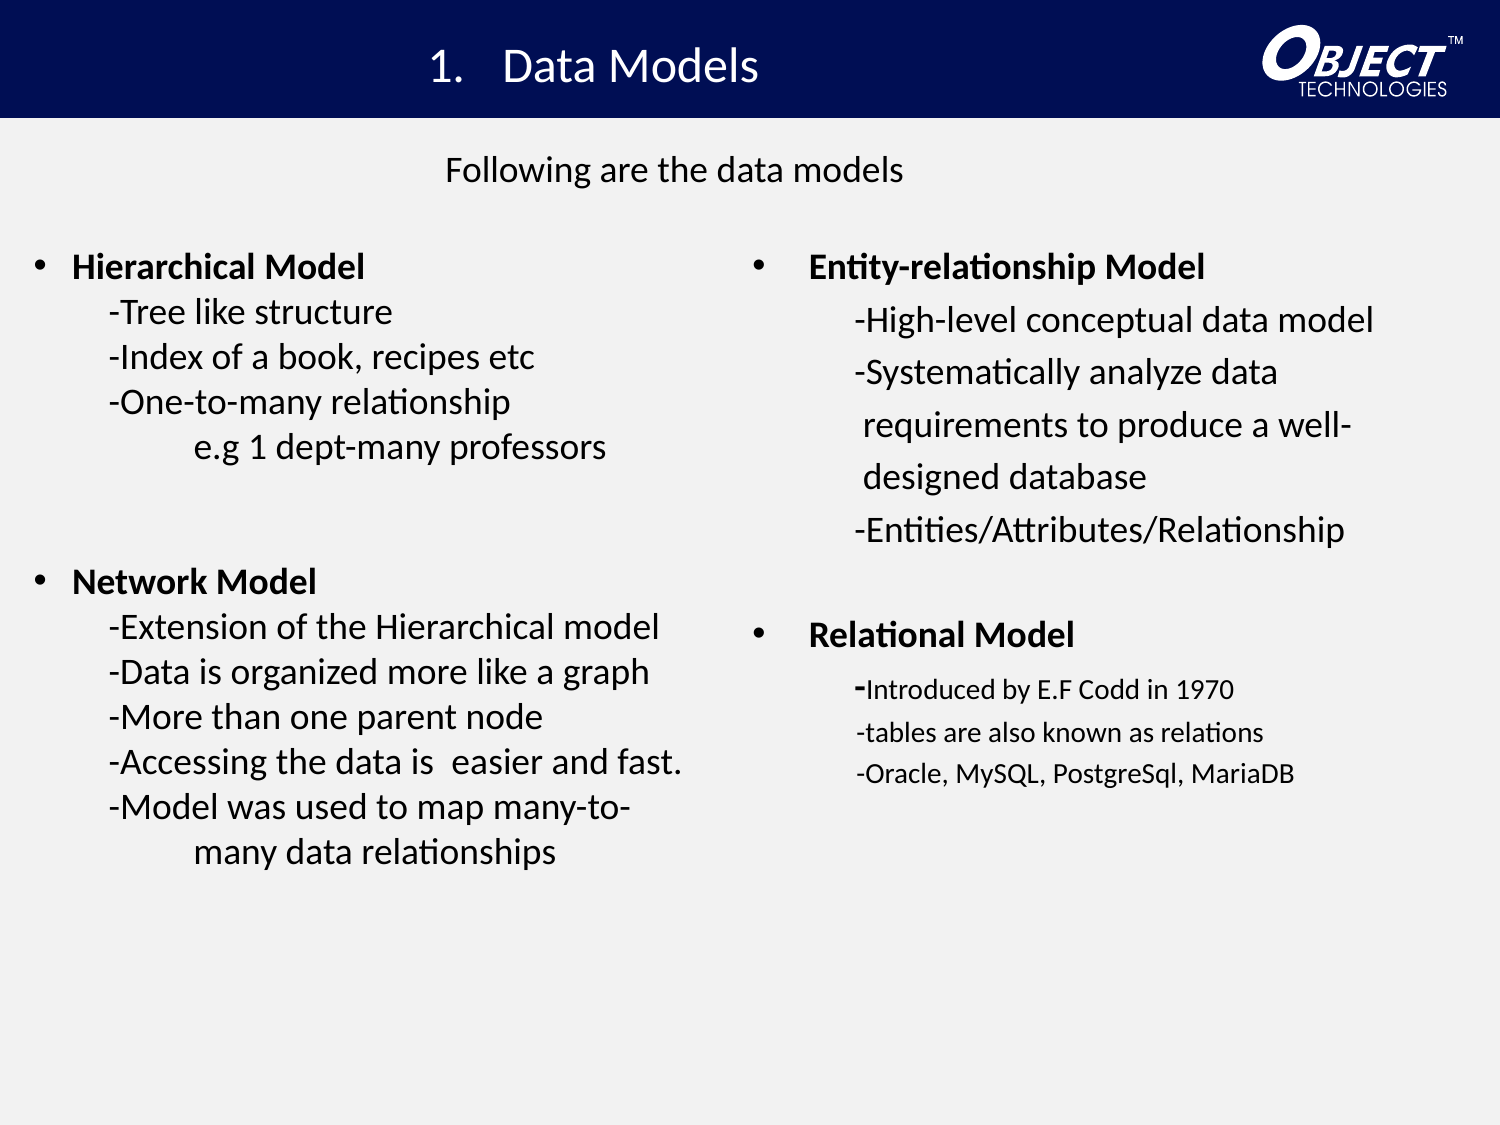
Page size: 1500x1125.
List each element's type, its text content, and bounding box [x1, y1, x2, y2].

text_box Data Models [112, 24, 1125, 100]
list Entity-relationship Model -High-level conceptual data model -Systematically analyze data requirements to produce a well- designed database -Entities/Attributes/Relationship Relational Model -Introduced by E.F Codd in 1970 -tables are also known as relations -Oracle, MySQL, PostgreSql, MariaDB [737, 234, 1400, 978]
text_box Hierarchical Model -Tree like structure -Index of a book, recipes etc -One-to-many relationship e.g 1 dept-many professors Network Model -Extension of the Hierarchical model -Data is organized more like a graph -More than one parent node -Accessing the data is easier and fast. -Model was used to map many-to- many data relationships [18, 234, 713, 1060]
text_box Following are the data models [112, 137, 1238, 198]
